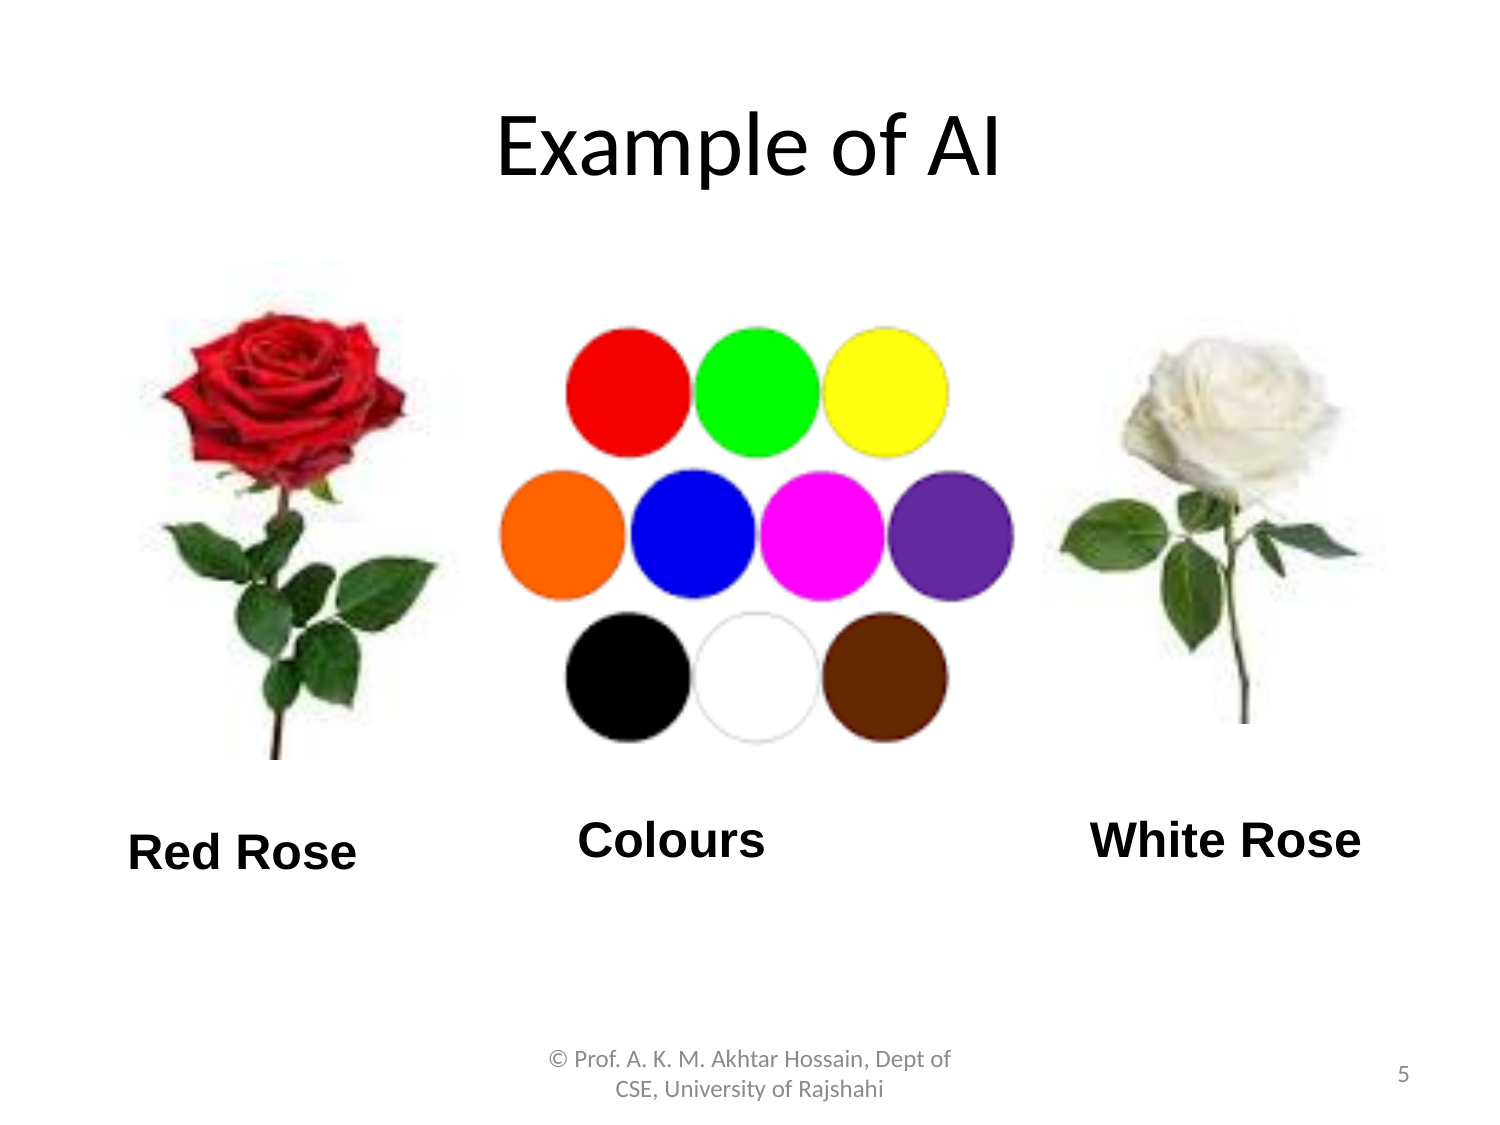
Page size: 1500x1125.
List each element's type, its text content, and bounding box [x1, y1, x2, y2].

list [112, 262, 476, 760]
title Example of AI [74, 44, 1426, 233]
slide_number 5 [1074, 1042, 1425, 1103]
picture [496, 262, 1450, 755]
text_box Colours [562, 799, 800, 875]
text_box Red Rose [112, 812, 400, 888]
footer © Prof. A. K. M. Akhtar Hossain, Dept of CSE, University of Rajshahi [512, 1042, 988, 1103]
text_box White Rose [1074, 799, 1400, 875]
